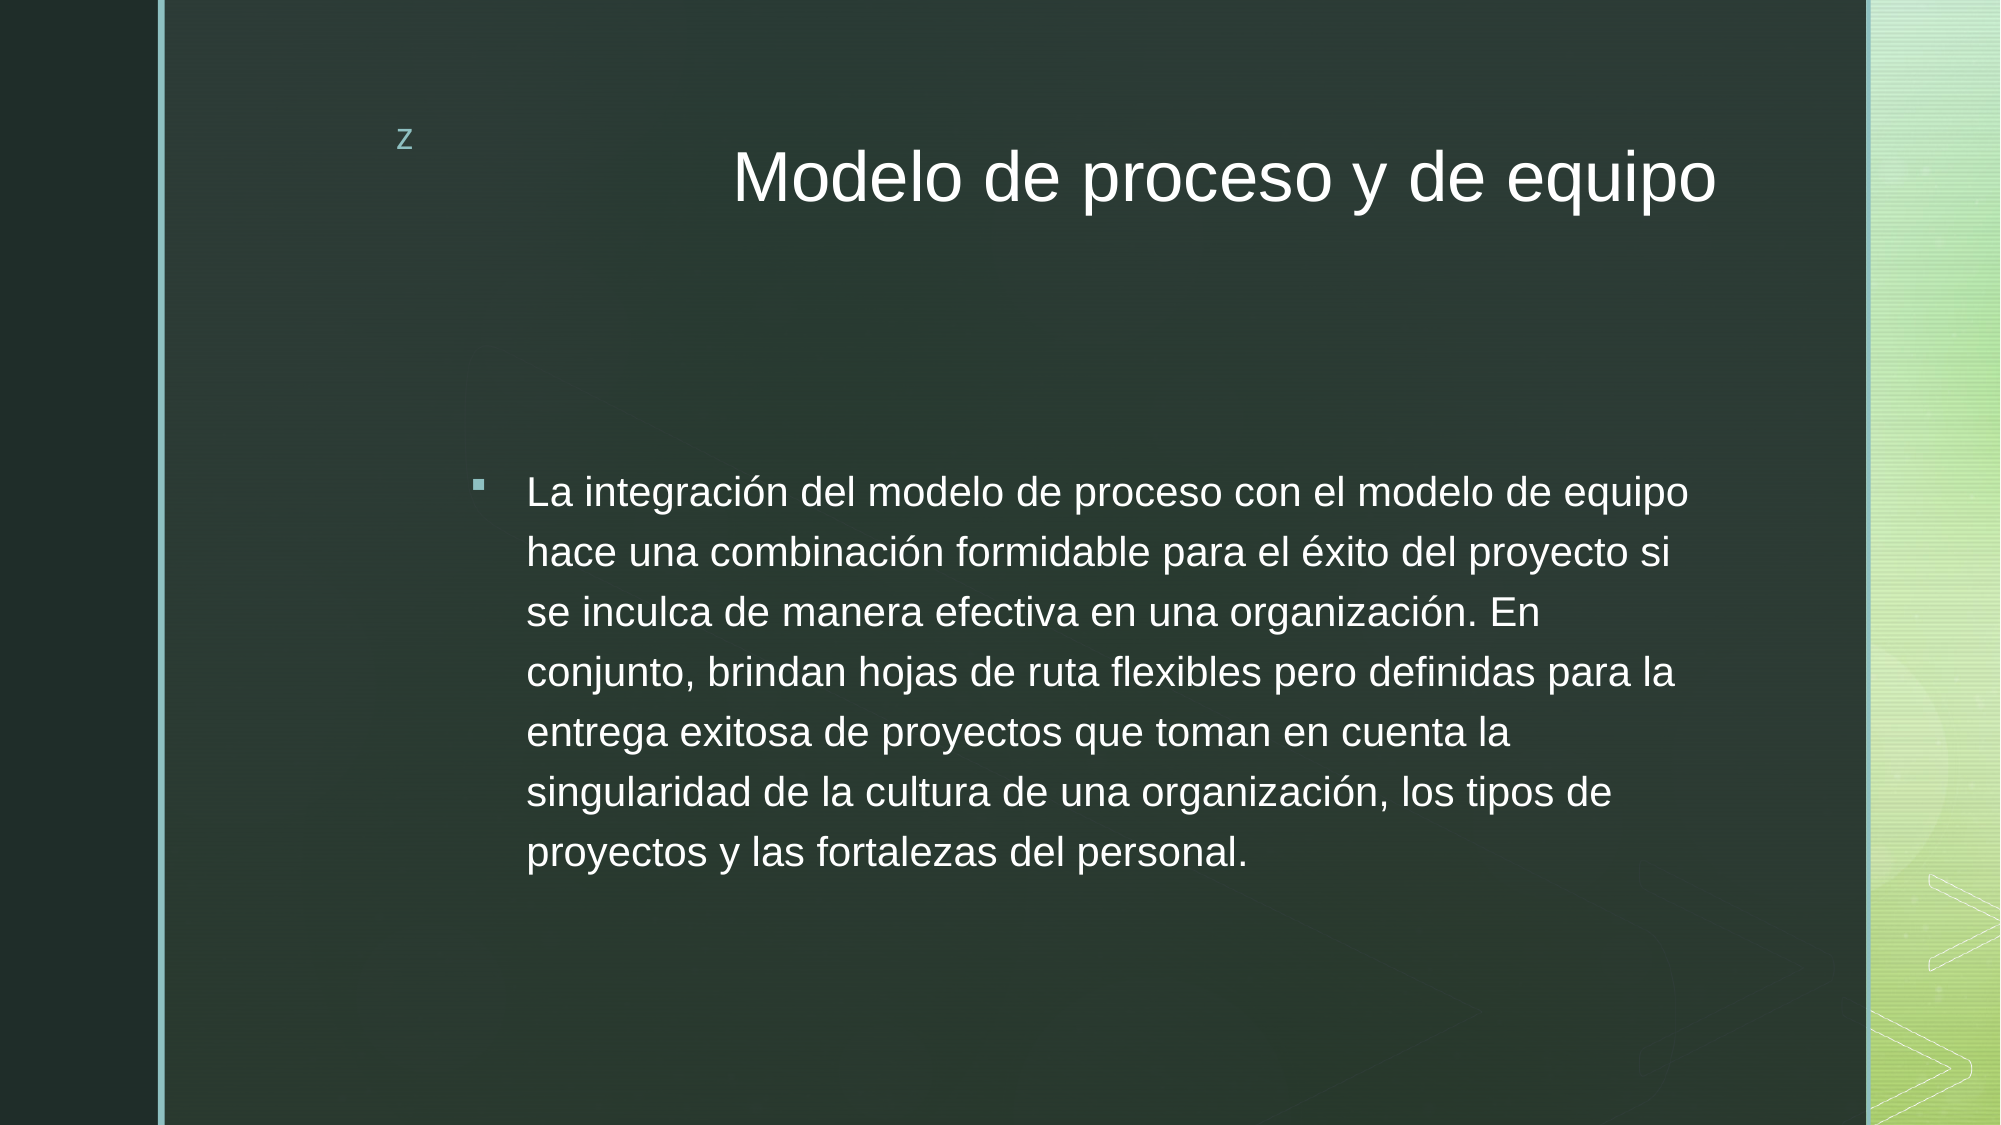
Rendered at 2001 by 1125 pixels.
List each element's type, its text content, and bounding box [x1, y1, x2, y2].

title Modelo de proceso y de equipo [428, 132, 1734, 310]
list La integración del modelo de proceso con el modelo de equipo hace una combinación formidable para el éxito del proyecto si se inculca de manera efectiva en una organización. En conjunto, brindan hojas de ruta flexibles pero definidas para la entrega exitosa de proyectos que toman en cuenta la singularidad de la cultura de una organización, los tipos de proyectos y las fortalezas del personal. [454, 336, 1734, 993]
picture [1871, 0, 2001, 1125]
